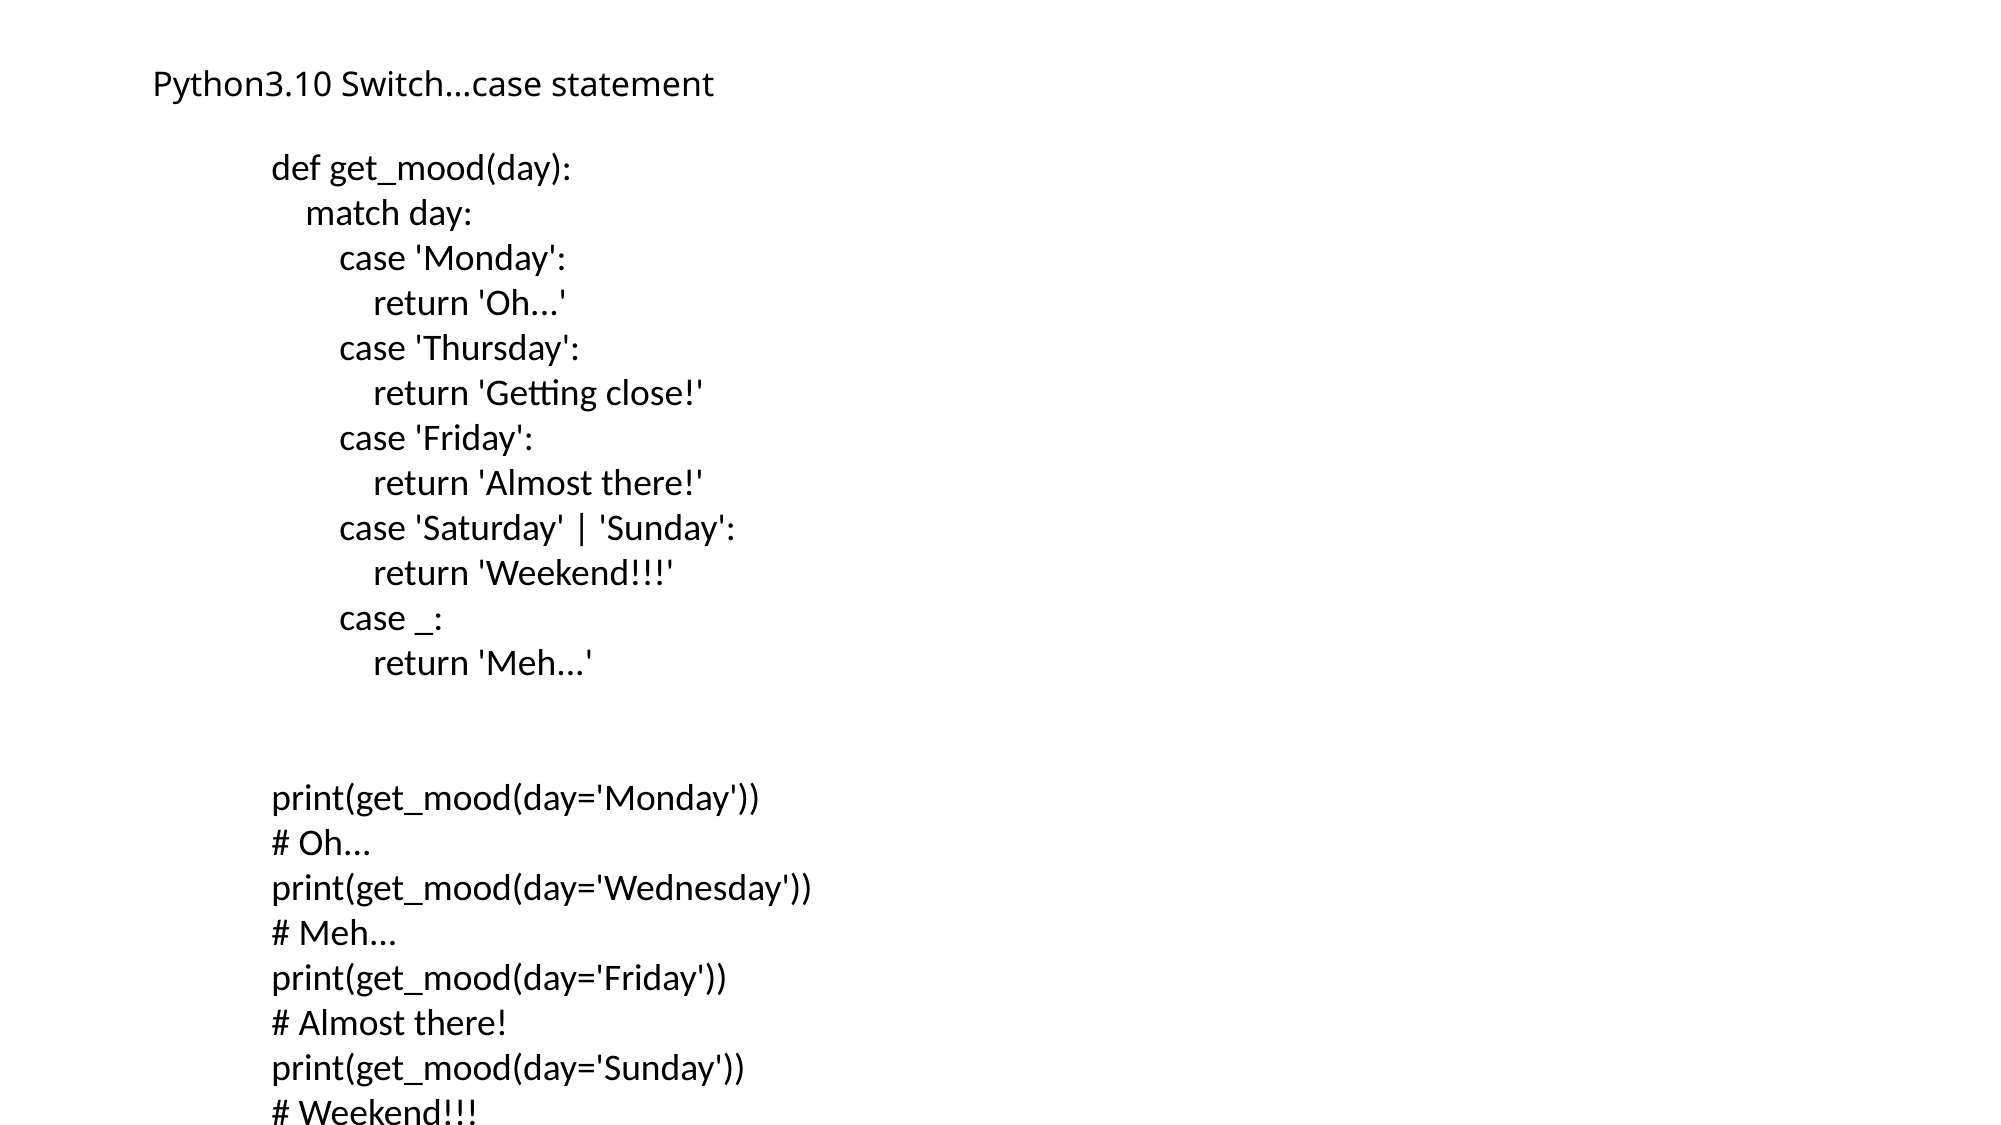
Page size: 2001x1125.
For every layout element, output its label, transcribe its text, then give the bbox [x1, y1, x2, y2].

title Python3.10 Switch…case statement [137, 59, 1863, 112]
text_box def get_mood(day): match day: case 'Monday': return 'Oh...' case 'Thursday': return 'Getting close!' case 'Friday': return 'Almost there!' case 'Saturday' | 'Sunday': return 'Weekend!!!' case _: return 'Meh...' print(get_mood(day='Monday')) # Oh... print(get_mood(day='Wednesday')) # Meh... print(get_mood(day='Friday')) # Almost there! print(get_mood(day='Sunday')) # Weekend!!! [256, 135, 1257, 1125]
